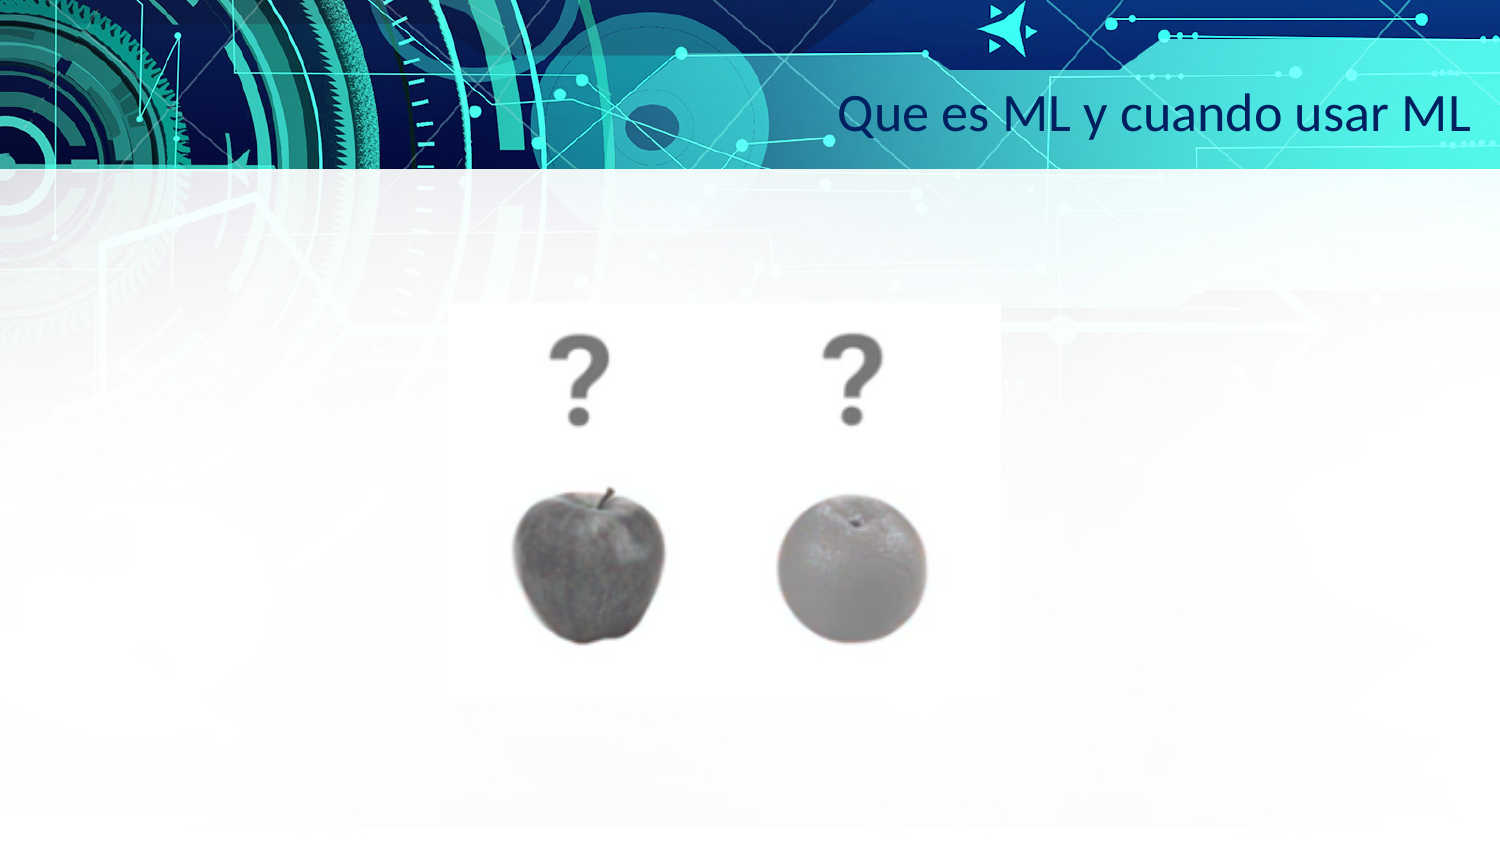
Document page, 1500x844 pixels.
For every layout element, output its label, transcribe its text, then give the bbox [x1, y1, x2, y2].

picture [0, 0, 1500, 844]
text_box Que es ML y cuando usar ML [134, 60, 1487, 160]
